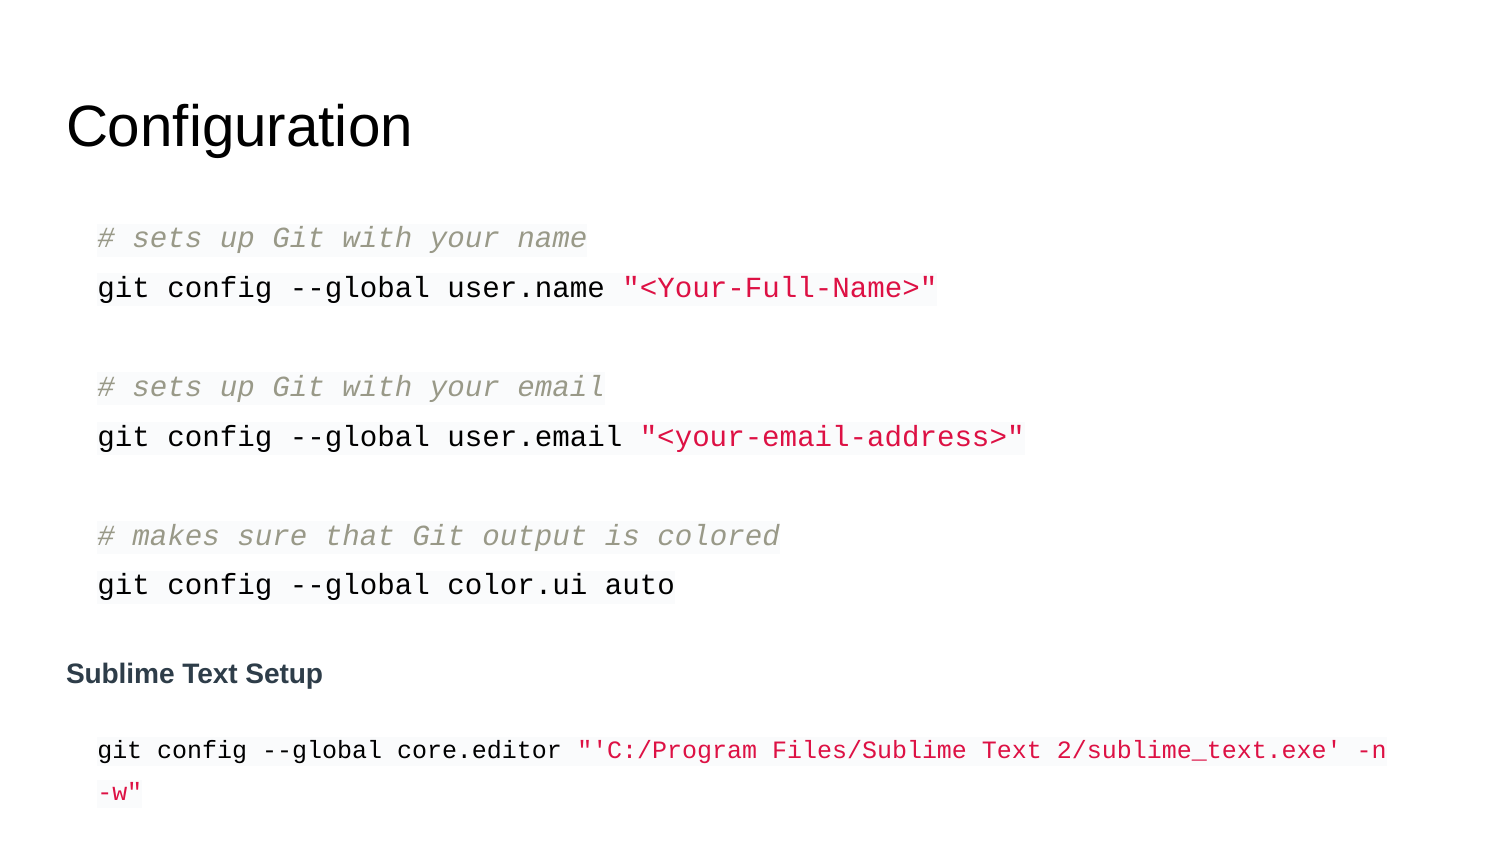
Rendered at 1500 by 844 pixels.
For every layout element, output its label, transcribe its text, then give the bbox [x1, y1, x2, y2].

list # sets up Git with your name git config --global user.name "<Your-Full-Name>" # sets up Git with your email git config --global user.email "<your-email-address>" # makes sure that Git output is colored git config --global color.ui auto Sublime Text Setup git config --global core.editor "'C:/Program Files/Sublime Text 2/sublime_text.exe' -n -w" [51, 189, 1449, 750]
title Configuration [51, 72, 1449, 167]
